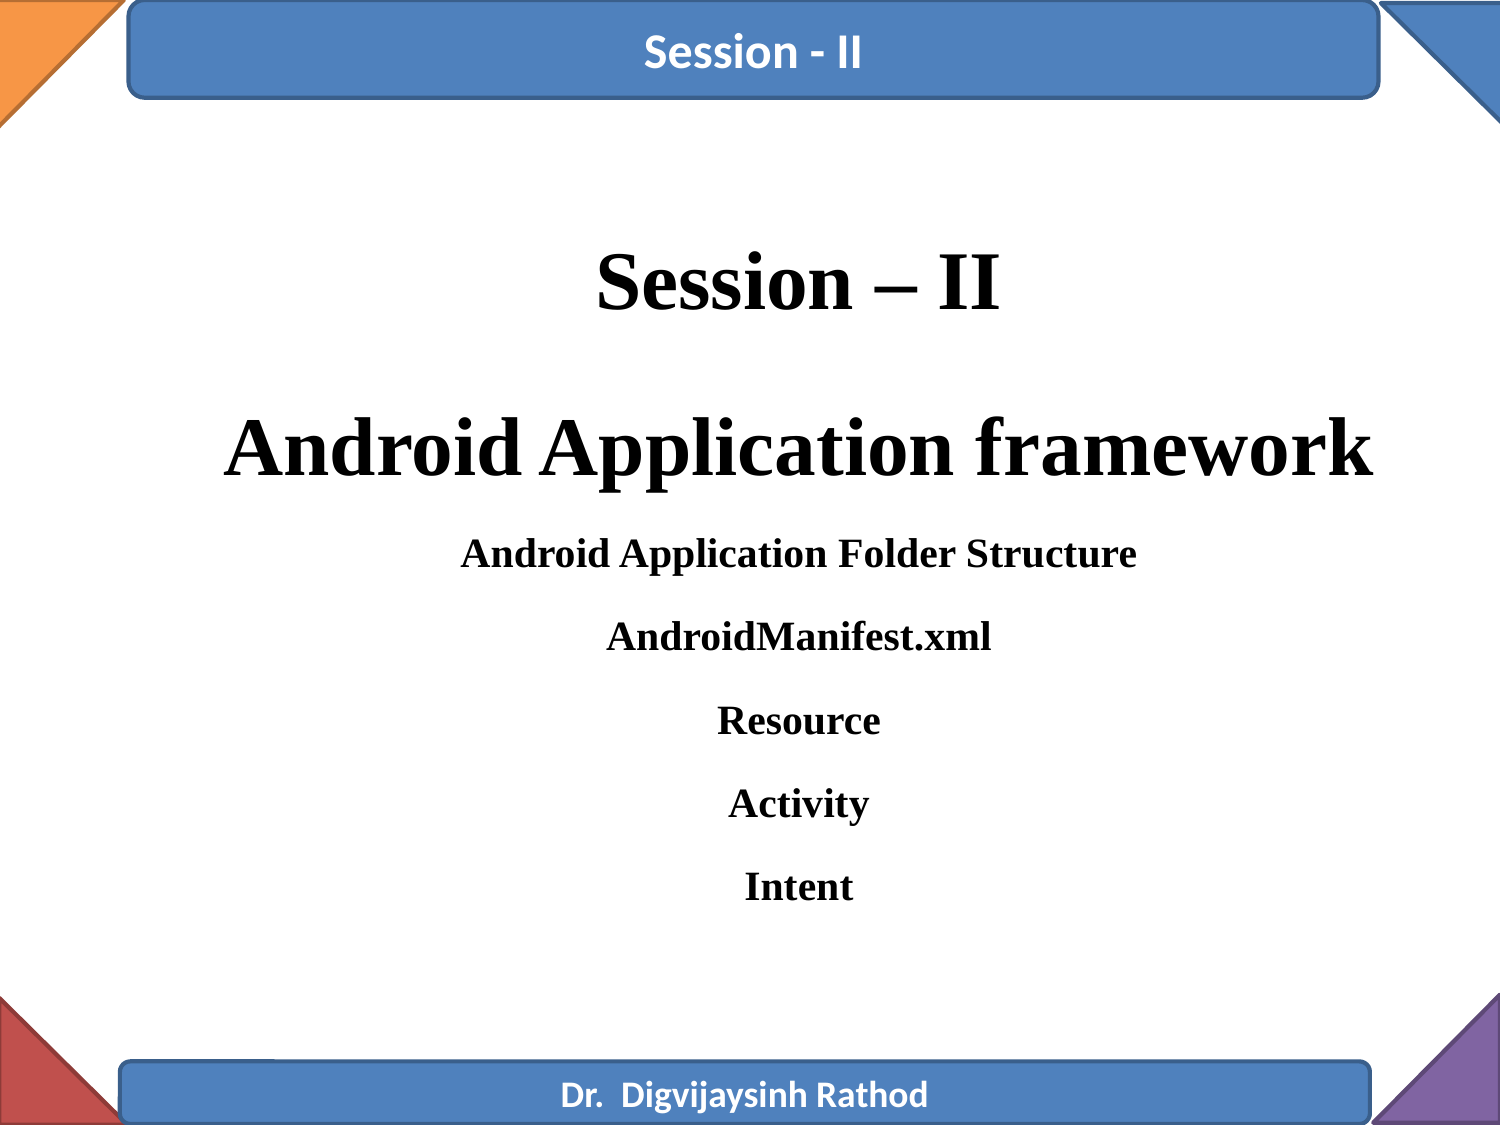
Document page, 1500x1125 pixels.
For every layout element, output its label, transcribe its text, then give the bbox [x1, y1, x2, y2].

text_box Session - II [126, 0, 1381, 100]
text_box [1378, 0, 1500, 124]
text_box Dr. Digvijaysinh Rathod [117, 1059, 1372, 1125]
text_box [0, 996, 123, 1125]
subtitle Session – II Android Application framework Android Application Folder Structure AndroidManifest.xml Resource Activity Intent [60, 96, 1463, 994]
text_box [0, 0, 126, 129]
text_box [1371, 992, 1500, 1125]
